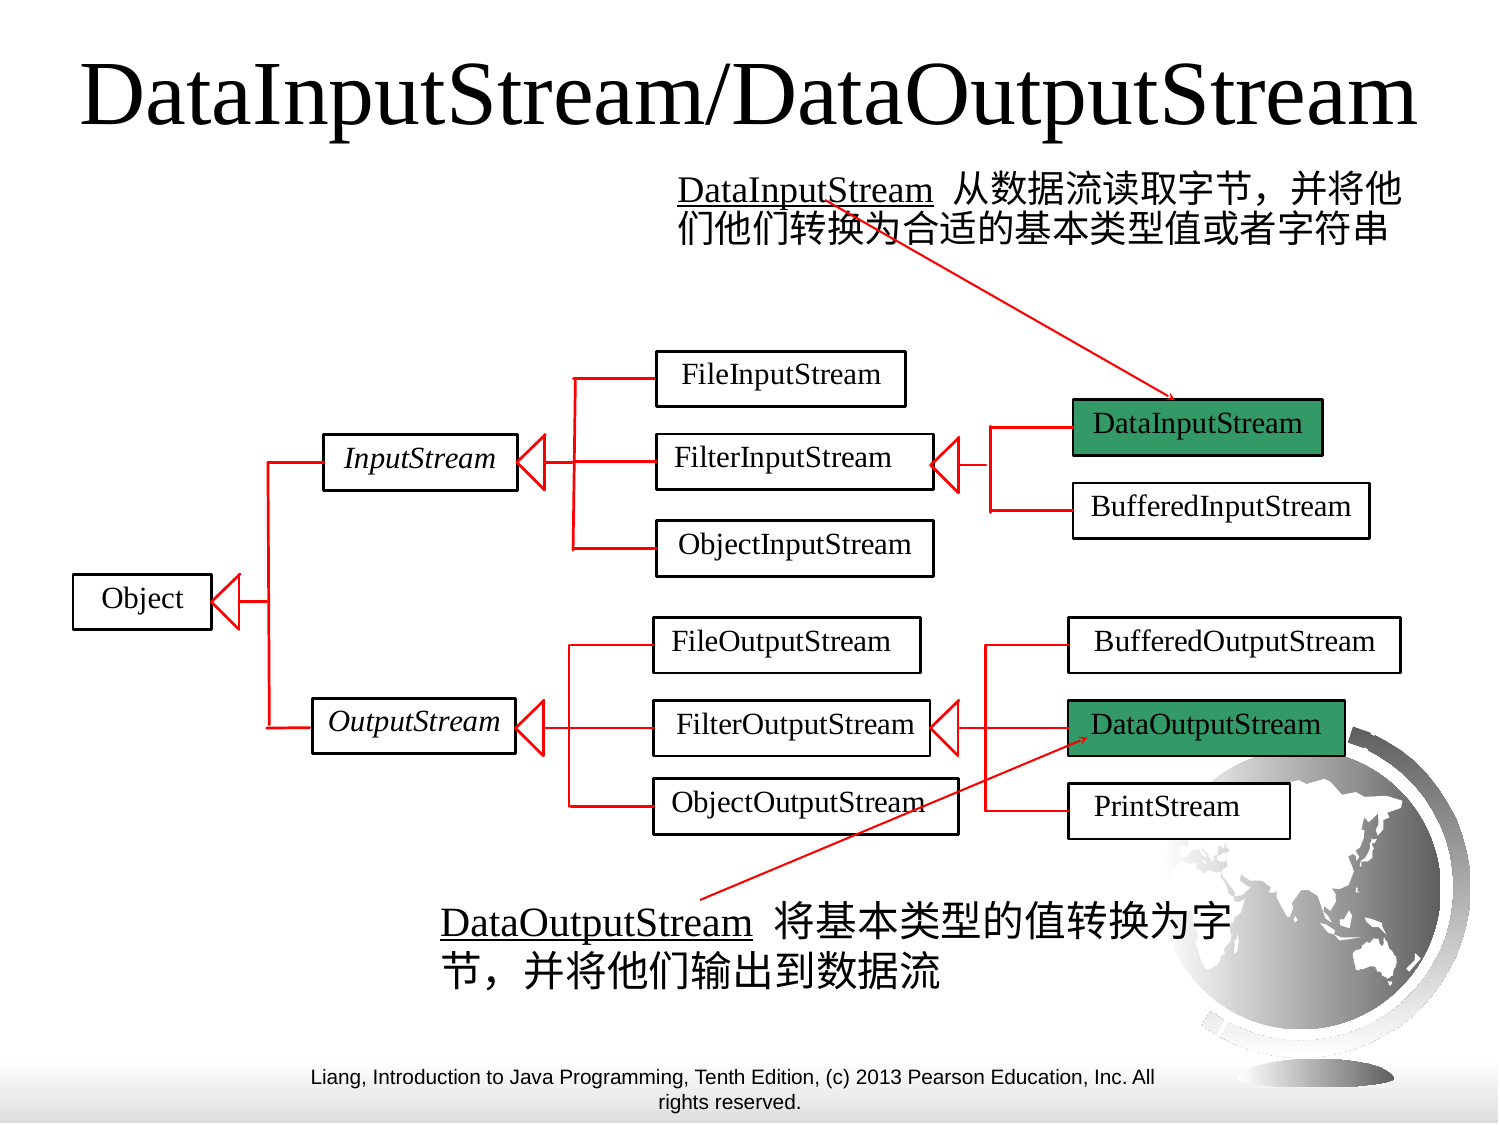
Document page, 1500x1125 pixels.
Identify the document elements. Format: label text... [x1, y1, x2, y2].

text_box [49, 324, 1451, 861]
title DataInputStream/DataOutputStream [37, 37, 1463, 138]
list DataInputStream 从数据流读取字节，并将他们他们转换为合适的基本类型值或者字符串 [662, 162, 1426, 301]
text_box DataOutputStream 将基本类型的值转换为字节，并将他们输出到数据流 [425, 887, 1300, 1044]
slide_number [1074, 1049, 1388, 1125]
